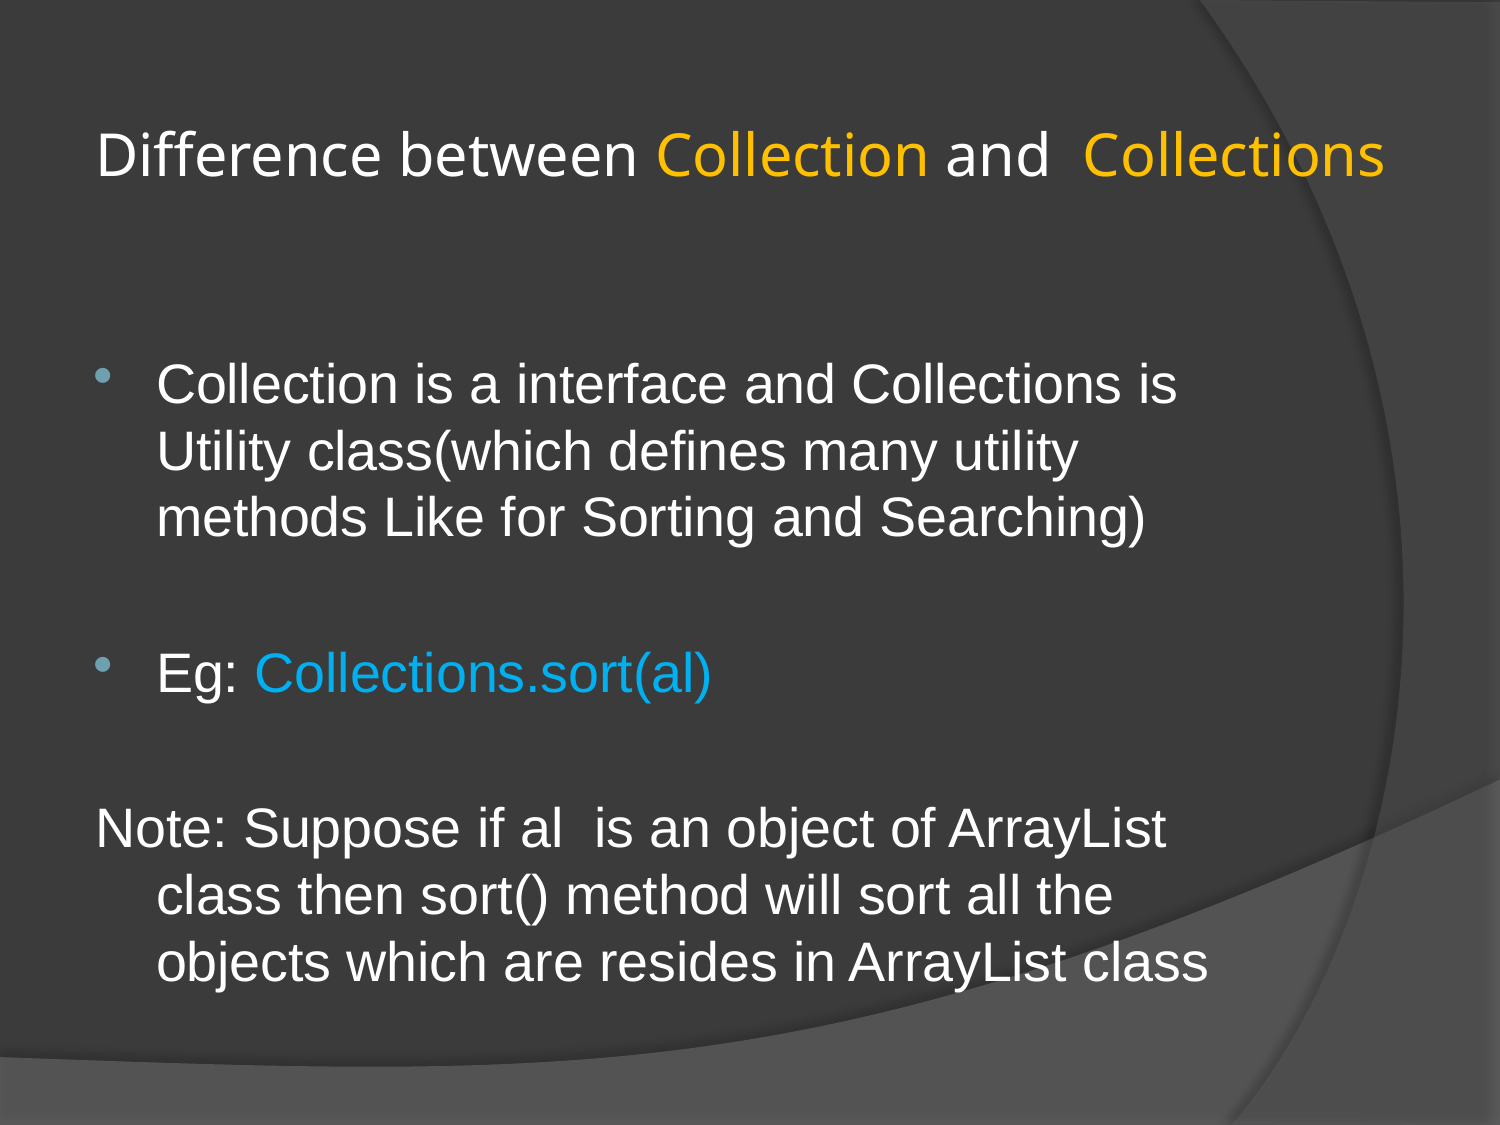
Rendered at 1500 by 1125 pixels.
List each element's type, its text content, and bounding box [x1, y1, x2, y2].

list Collection is a interface and Collections is Utility class(which defines many utility methods Like for Sorting and Searching) Eg: Collections.sort(al) Note: Suppose if al is an object of ArrayList class then sort() method will sort all the objects which are resides in ArrayList class [75, 262, 1300, 1005]
title Difference between Collection and Collections [87, 87, 1500, 218]
